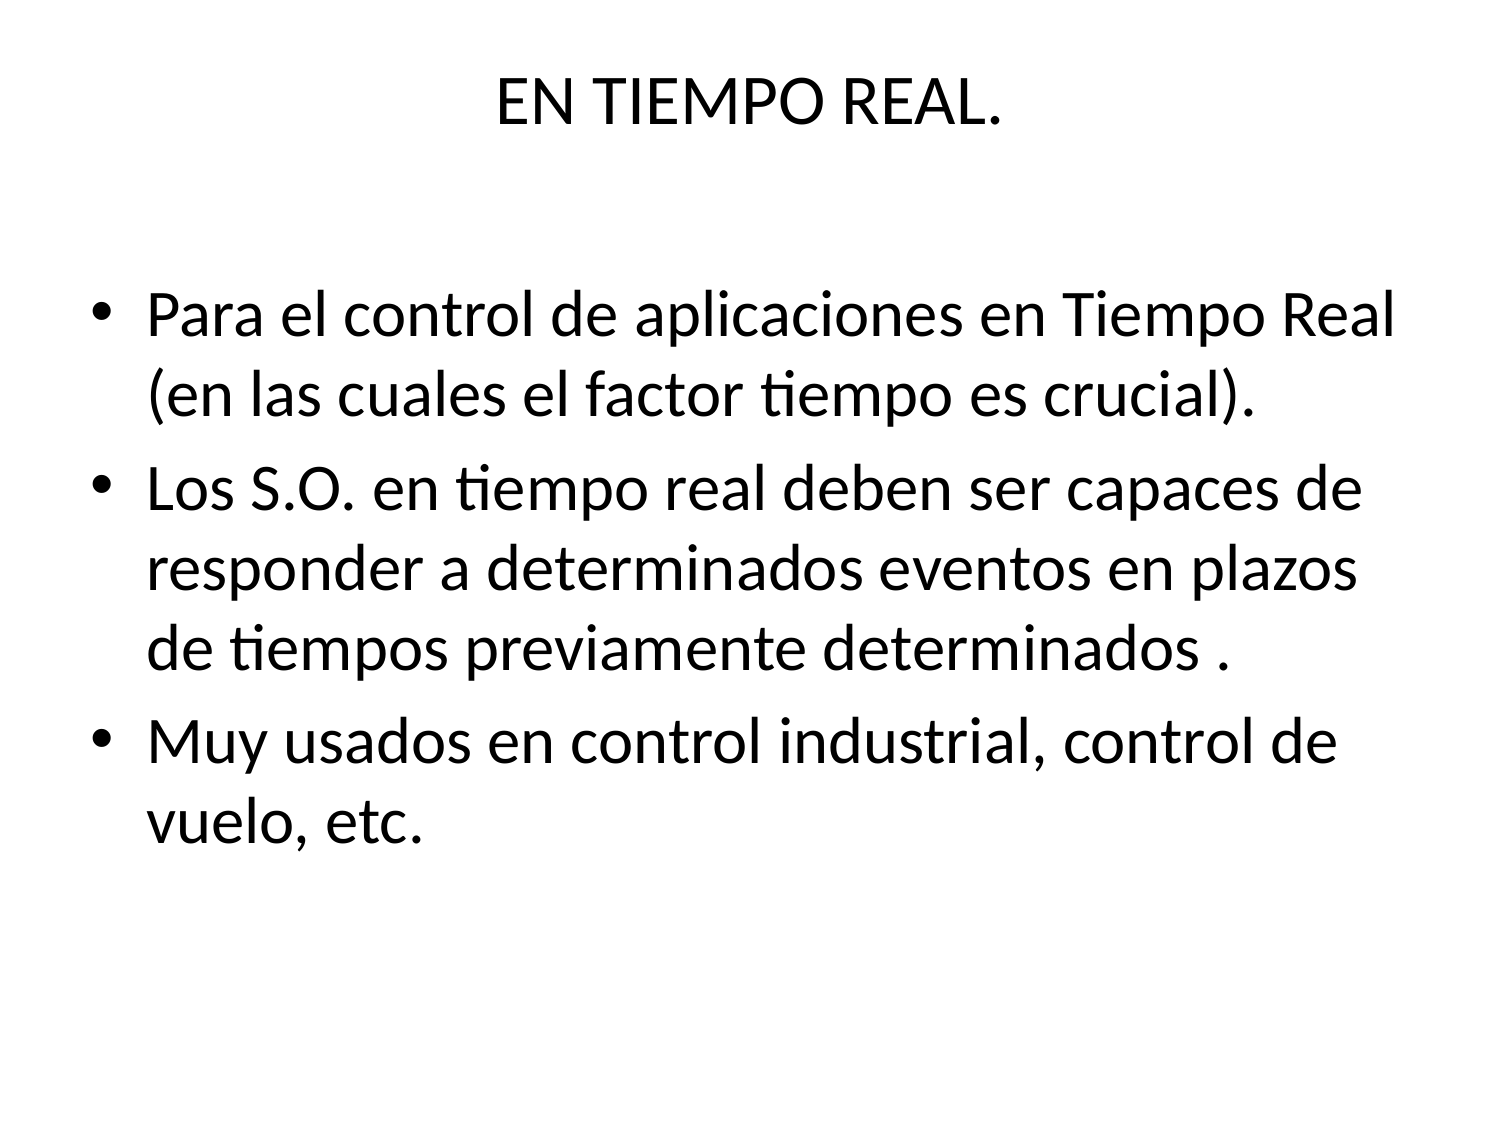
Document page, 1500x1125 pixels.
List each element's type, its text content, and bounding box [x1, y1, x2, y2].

list Para el control de aplicaciones en Tiempo Real (en las cuales el factor tiempo es crucial). Los S.O. en tiempo real deben ser capaces de responder a determinados eventos en plazos de tiempos previamente determinados . Muy usados en control industrial, control de vuelo, etc. [75, 262, 1425, 1005]
title EN TIEMPO REAL. [75, 45, 1425, 233]
